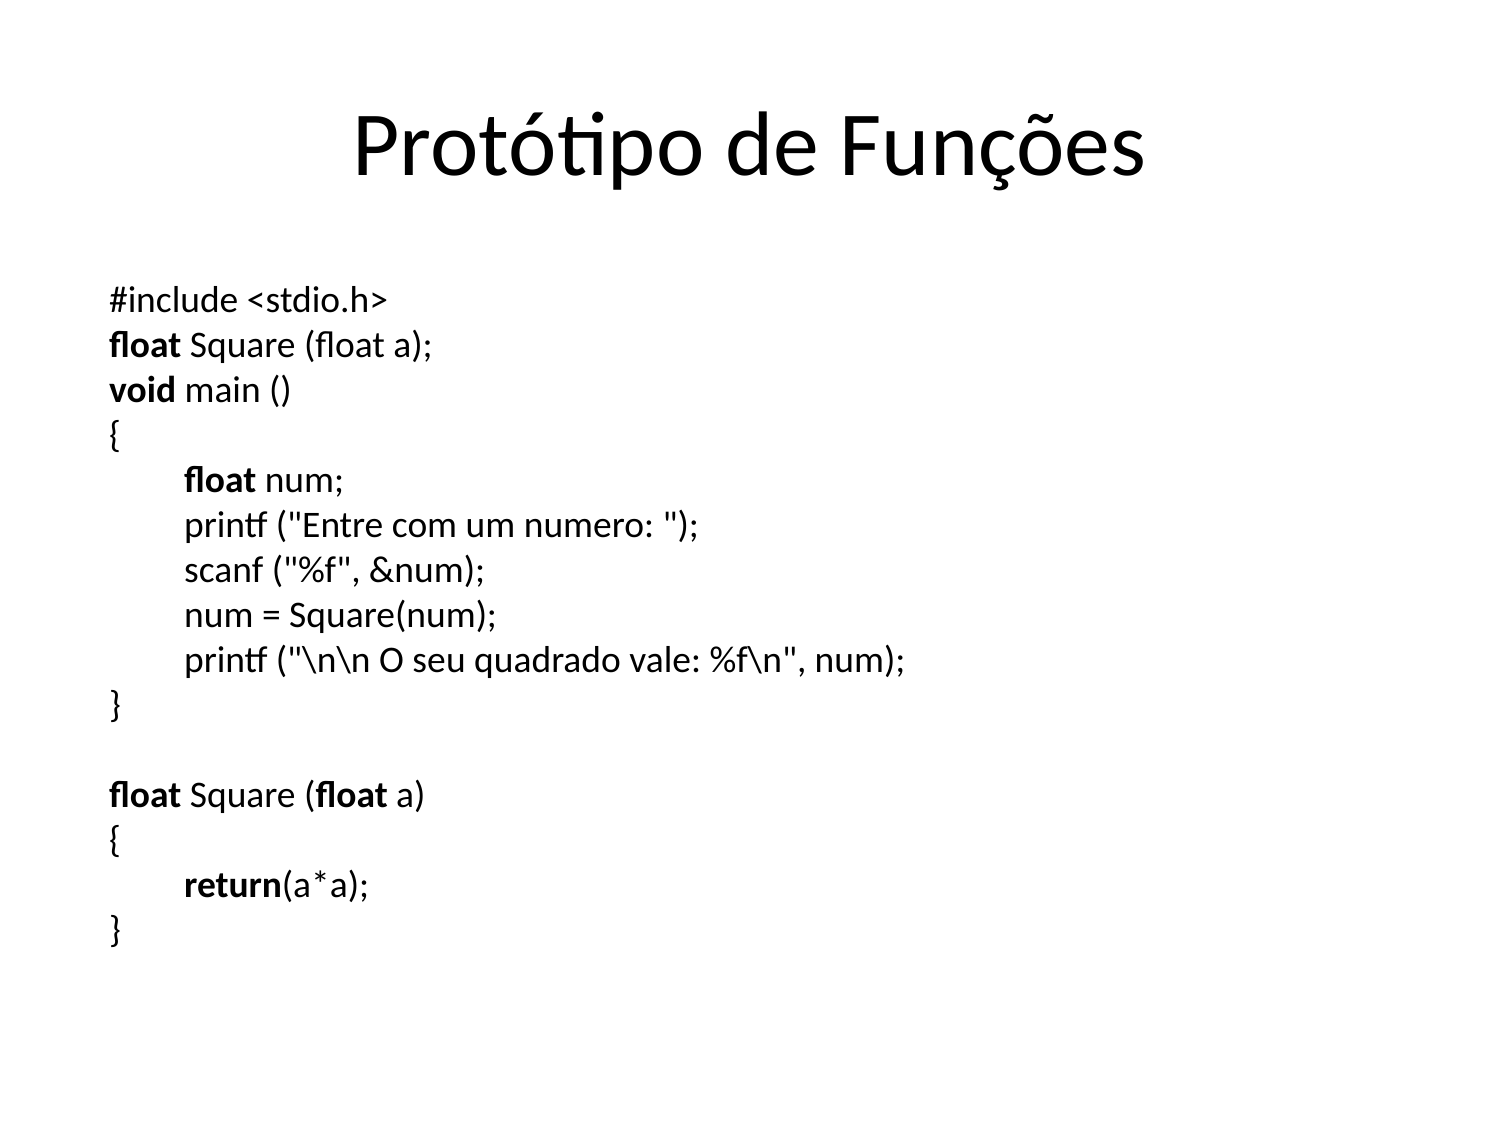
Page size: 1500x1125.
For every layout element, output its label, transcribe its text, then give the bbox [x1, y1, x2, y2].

title Protótipo de Funções [75, 45, 1425, 233]
text_box #include <stdio.h> float Square (float a); void main () { float num; printf ("Entre com um numero: "); scanf ("%f", &num); num = Square(num); printf ("\n\n O seu quadrado vale: %f\n", num); } float Square (float a) { return(a*a); } [94, 267, 922, 957]
